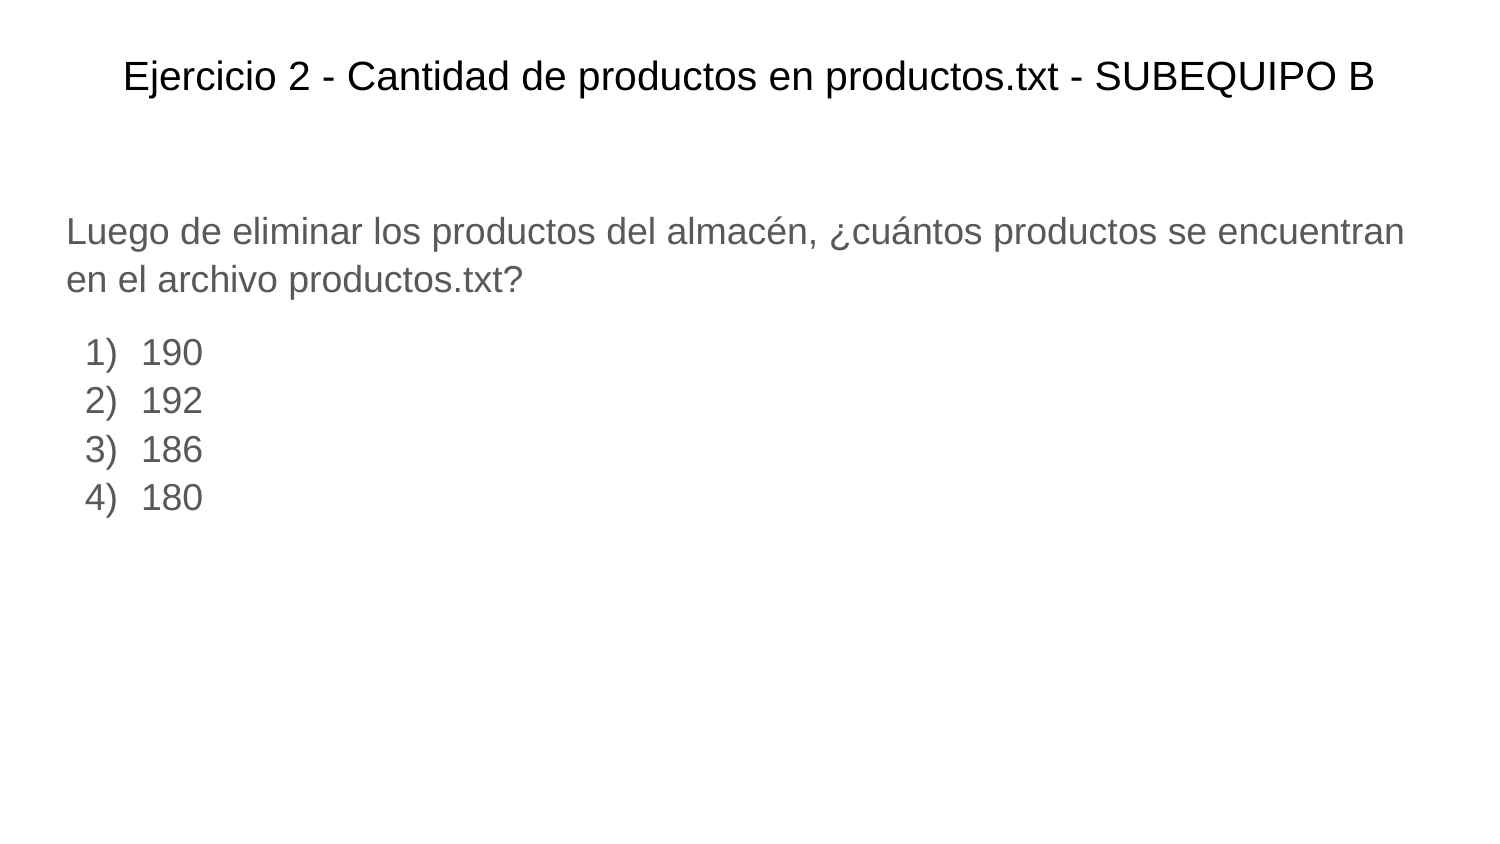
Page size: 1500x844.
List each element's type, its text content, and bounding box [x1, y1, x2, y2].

list Luego de eliminar los productos del almacén, ¿cuántos productos se encuentran en el archivo productos.txt? 190 192 186 180 [51, 189, 1449, 750]
title Ejercicio 2 - Cantidad de productos en productos.txt - SUBEQUIPO B [51, 38, 1449, 133]
